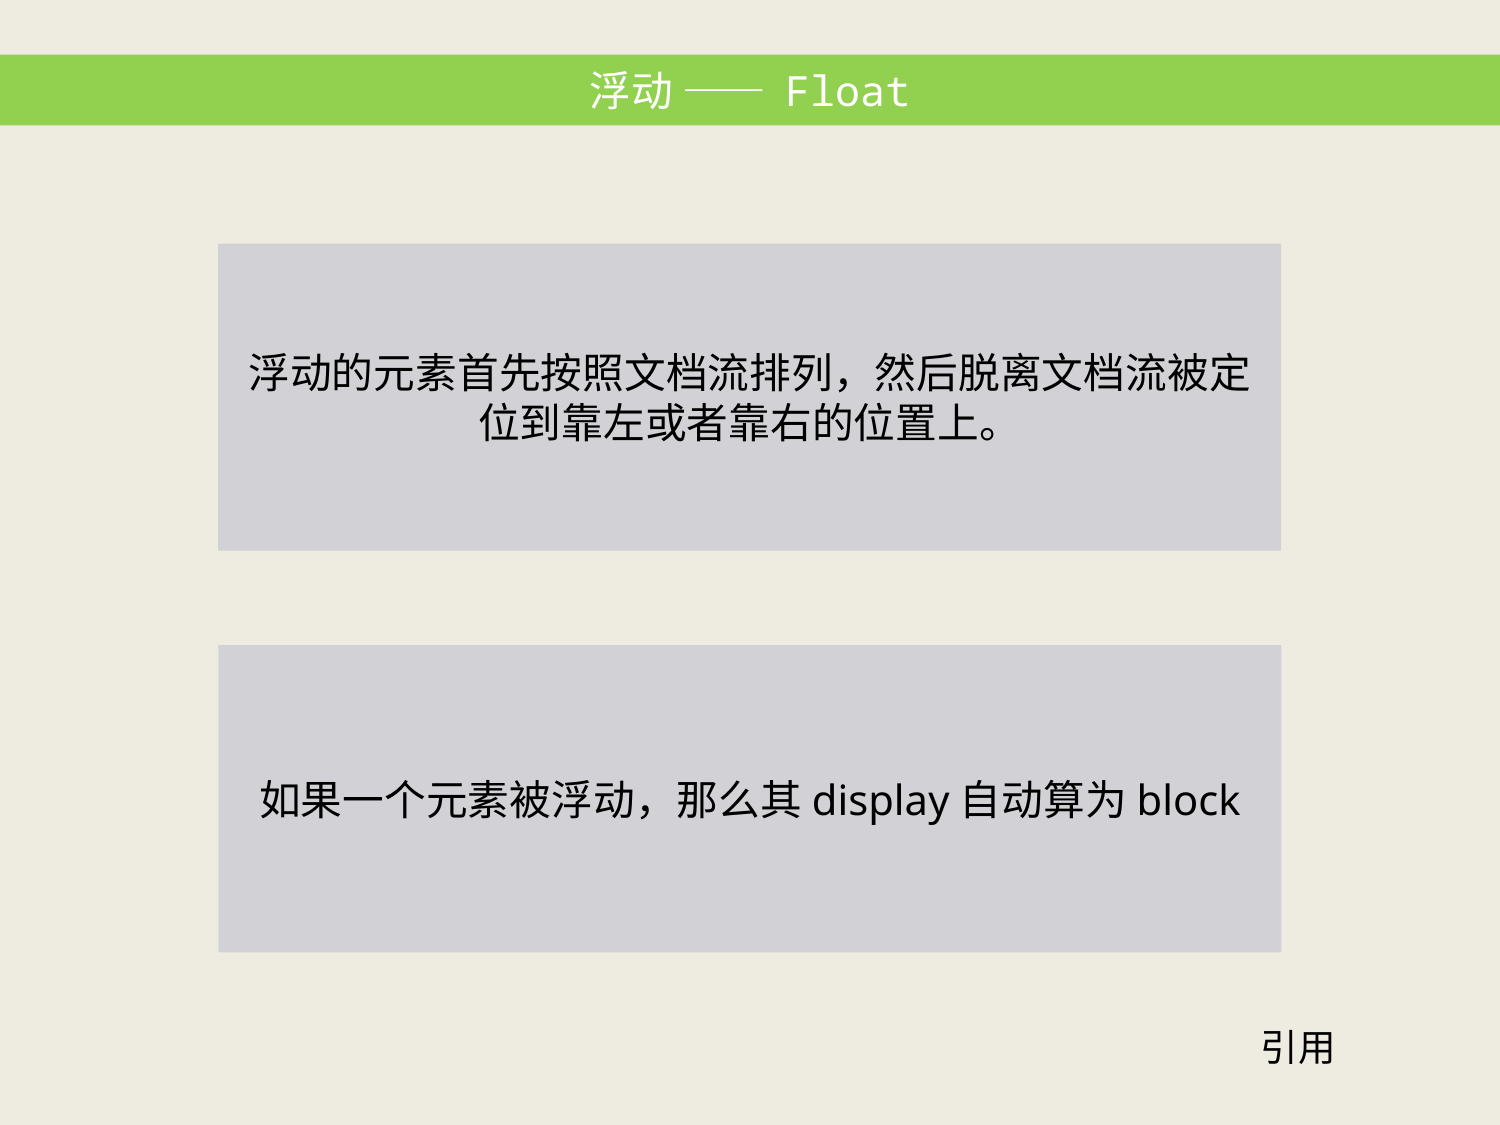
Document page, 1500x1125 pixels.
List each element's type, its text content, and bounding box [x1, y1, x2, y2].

text_box 浮动 —— Float [0, 52, 1500, 127]
text_box 如果一个元素被浮动，那么其display自动算为block [216, 643, 1284, 954]
text_box 引用 [1246, 1016, 1365, 1077]
text_box 浮动的元素首先按照文档流排列，然后脱离文档流被定位到靠左或者靠右的位置上。 [216, 241, 1283, 553]
